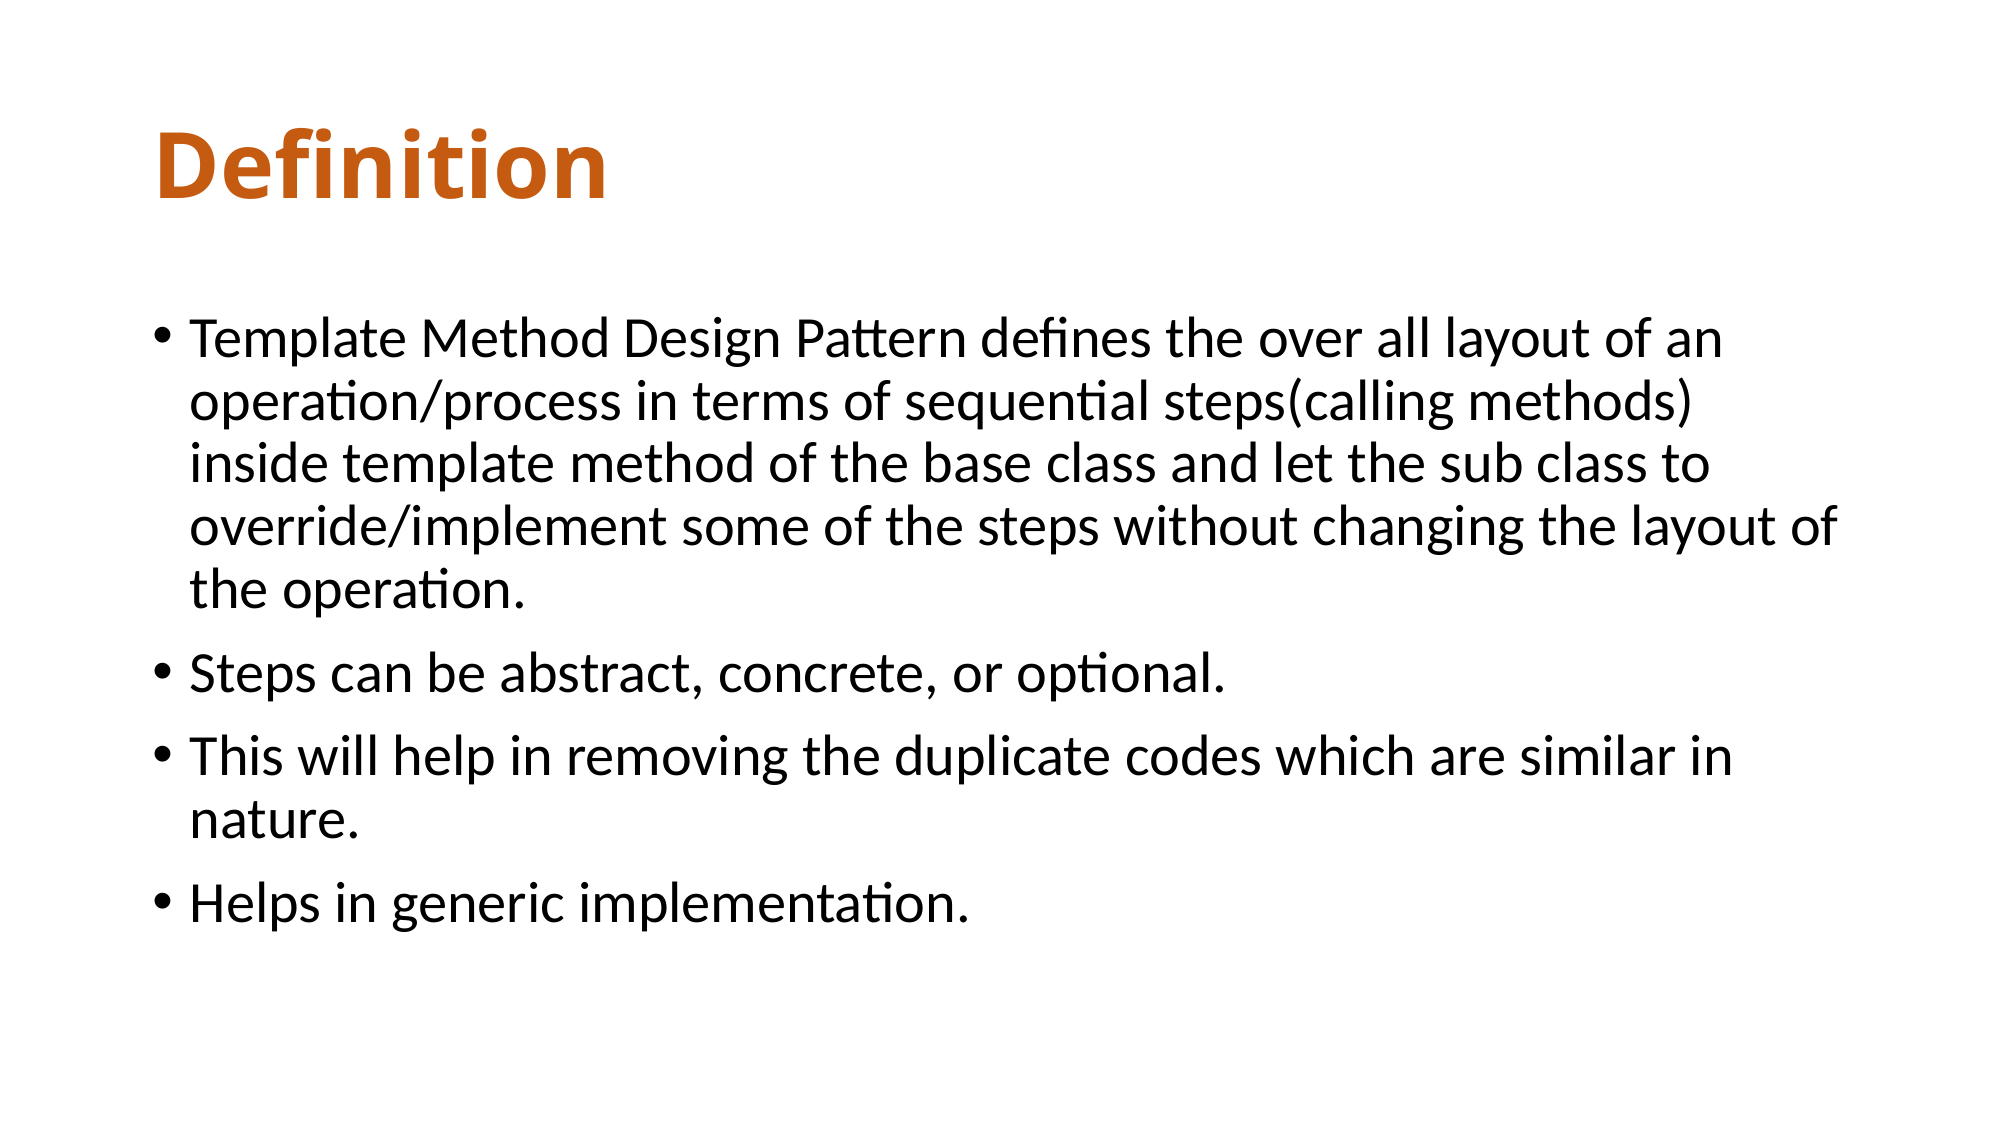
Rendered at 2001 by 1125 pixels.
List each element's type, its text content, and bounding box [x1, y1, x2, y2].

title Definition [137, 59, 1863, 278]
list Template Method Design Pattern defines the over all layout of an operation/process in terms of sequential steps(calling methods) inside template method of the base class and let the sub class to override/implement some of the steps without changing the layout of the operation. Steps can be abstract, concrete, or optional. This will help in removing the duplicate codes which are similar in nature. Helps in generic implementation. [137, 299, 1863, 1014]
